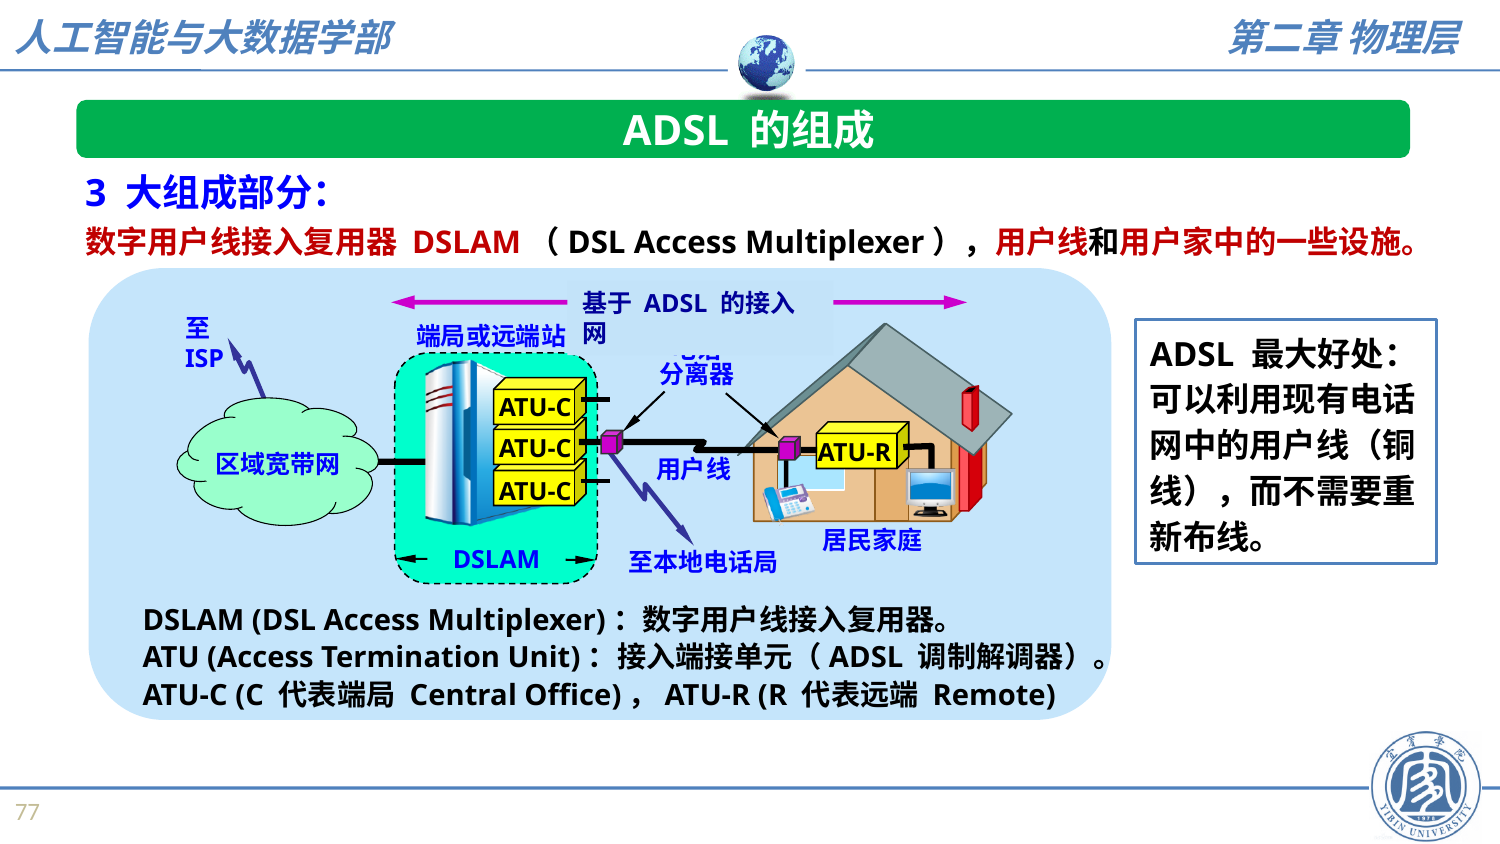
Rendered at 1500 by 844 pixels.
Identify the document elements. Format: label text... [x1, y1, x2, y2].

text_box ADSL 最大好处：可以利用现有电话网中的用户线（铜线），而不需要重新布线。 [1133, 317, 1438, 565]
text_box 3 大组成部分： 数字用户线接入复用器 DSLAM（DSL Access Multiplexer），用户线和用户家中的一些设施。 [70, 160, 1428, 267]
list ADSL 的组成 [204, 99, 1293, 158]
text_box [88, 267, 1118, 721]
slide_number 77 [0, 787, 350, 833]
picture [736, 33, 796, 99]
